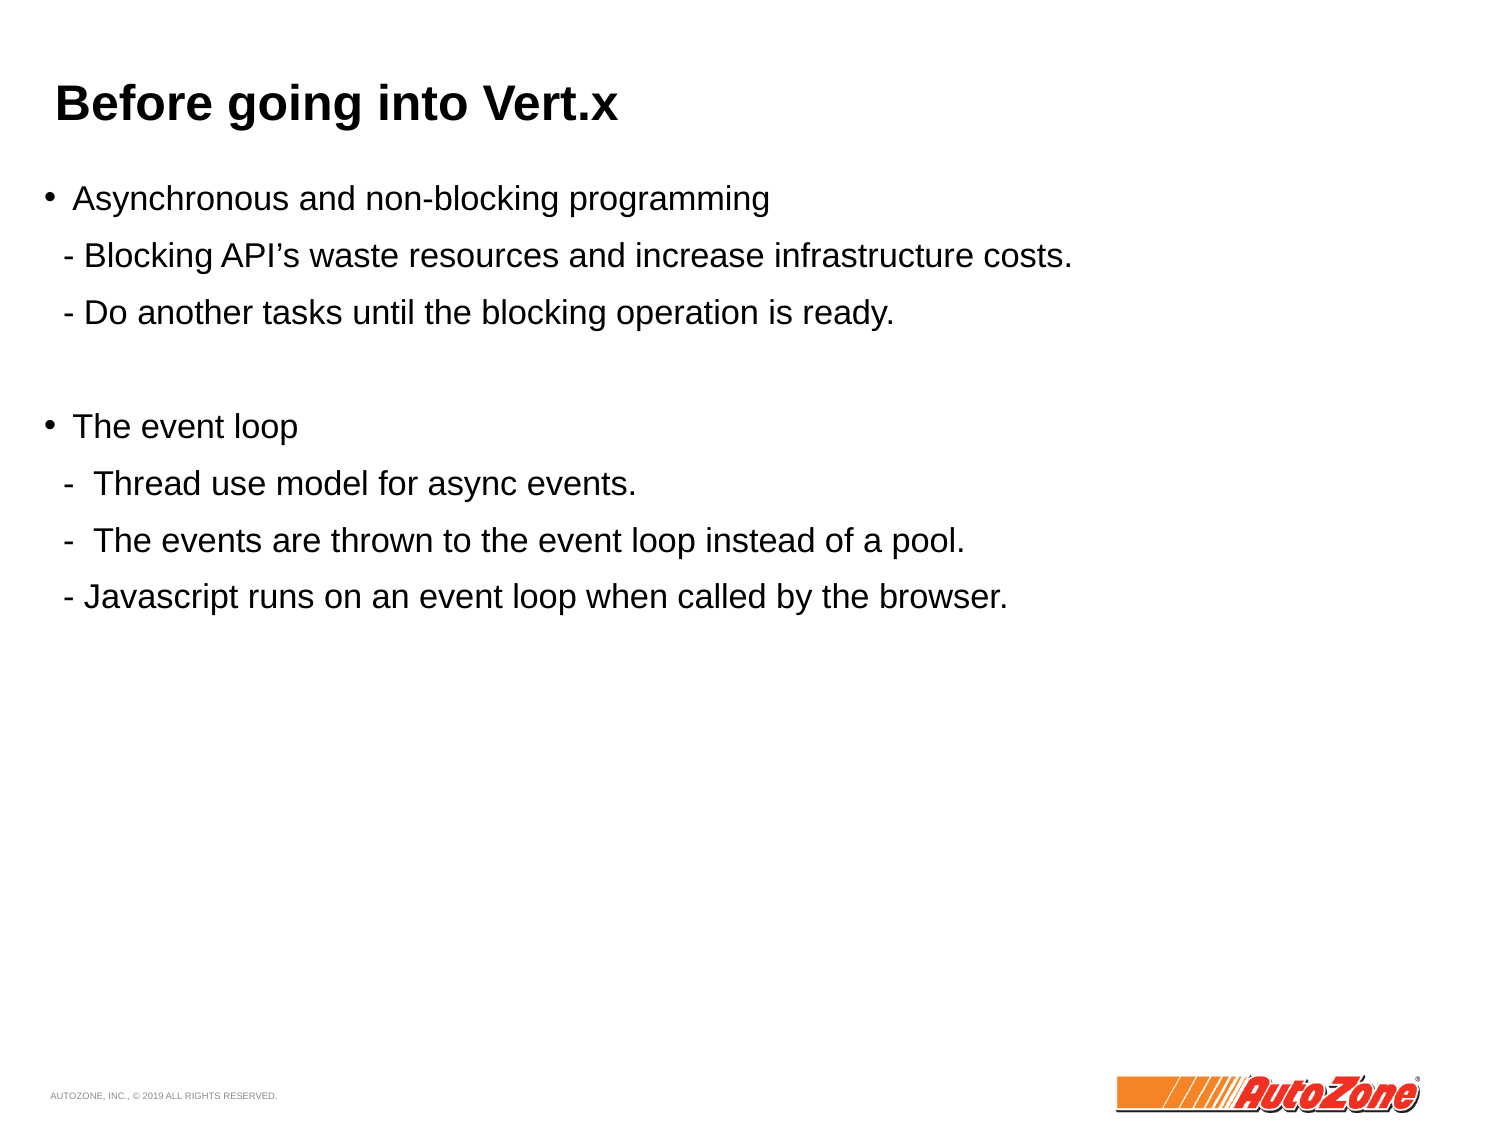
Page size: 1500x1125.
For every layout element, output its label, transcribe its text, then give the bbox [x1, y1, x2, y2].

title Before going into Vert.x [39, 39, 1466, 169]
list Asynchronous and non-blocking programming - Blocking API’s waste resources and increase infrastructure costs. - Do another tasks until the blocking operation is ready. The event loop - Thread use model for async events. - The events are thrown to the event loop instead of a pool. - Javascript runs on an event loop when called by the browser. [29, 168, 1455, 1043]
picture [1115, 1074, 1420, 1113]
